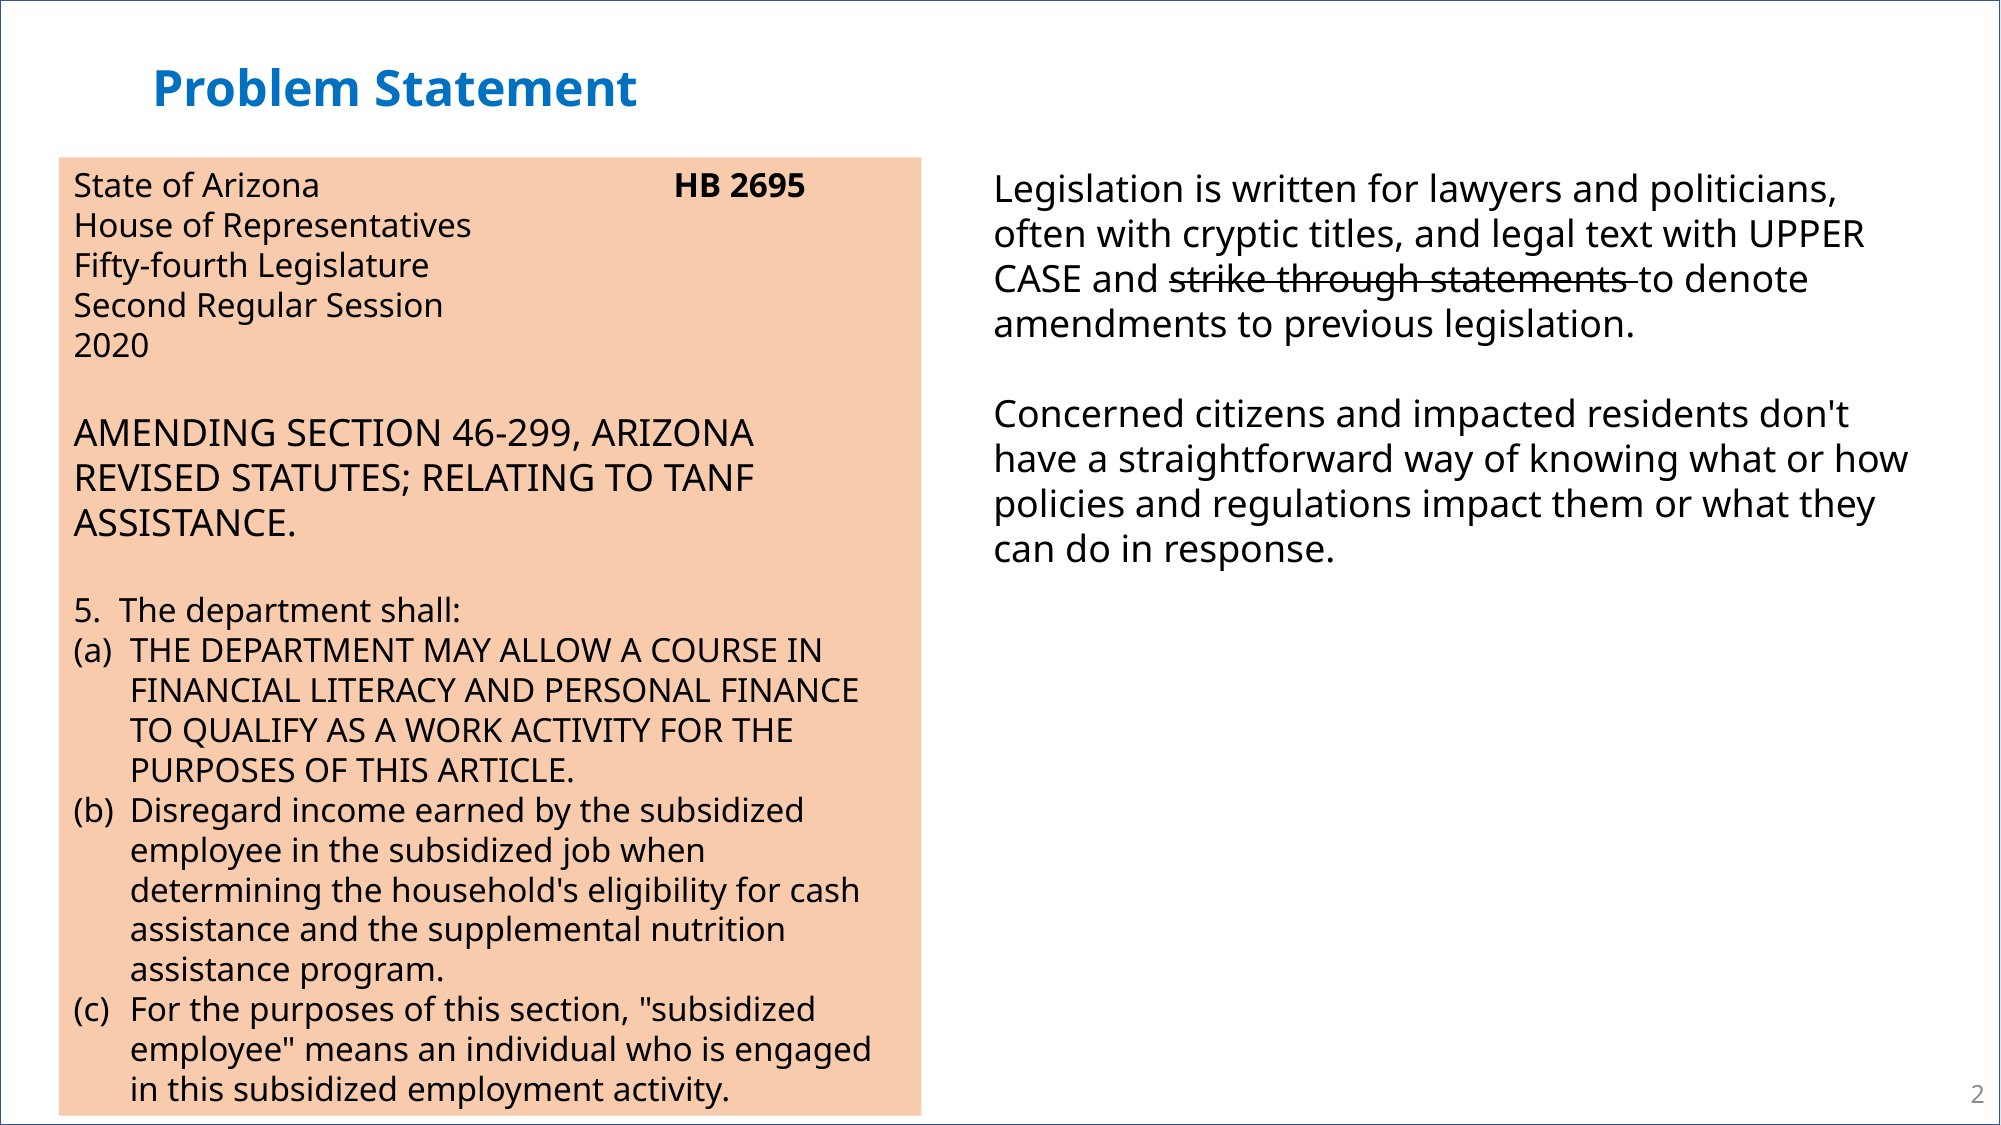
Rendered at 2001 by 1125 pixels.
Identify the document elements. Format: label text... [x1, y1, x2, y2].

text_box State of Arizona HB 2695 House of Representatives Fifty-fourth Legislature Second Regular Session 2020 AMENDING SECTION 46‑299, ARIZONA REVISED STATUTES; RELATING TO TANF ASSISTANCE. 5. The department shall: THE DEPARTMENT MAY ALLOW A COURSE IN FINANCIAL LITERACY AND PERSONAL FINANCE TO QUALIFY AS A WORK ACTIVITY FOR THE PURPOSES OF THIS ARTICLE. Disregard income earned by the subsidized employee in the subsidized job when determining the household's eligibility for cash assistance and the supplemental nutrition assistance program. For the purposes of this section, "subsidized employee" means an individual who is engaged in this subsidized employment activity. [58, 157, 922, 1116]
title Problem Statement [137, 59, 1863, 120]
slide_number 2 [1926, 1065, 2000, 1125]
text_box Legislation is written for lawyers and politicians, often with cryptic titles, and legal text with UPPER CASE and strike through statements to denote amendments to previous legislation. Concerned citizens and impacted residents don't have a straightforward way of knowing what or how policies and regulations impact them or what they can do in response. [978, 157, 1927, 892]
